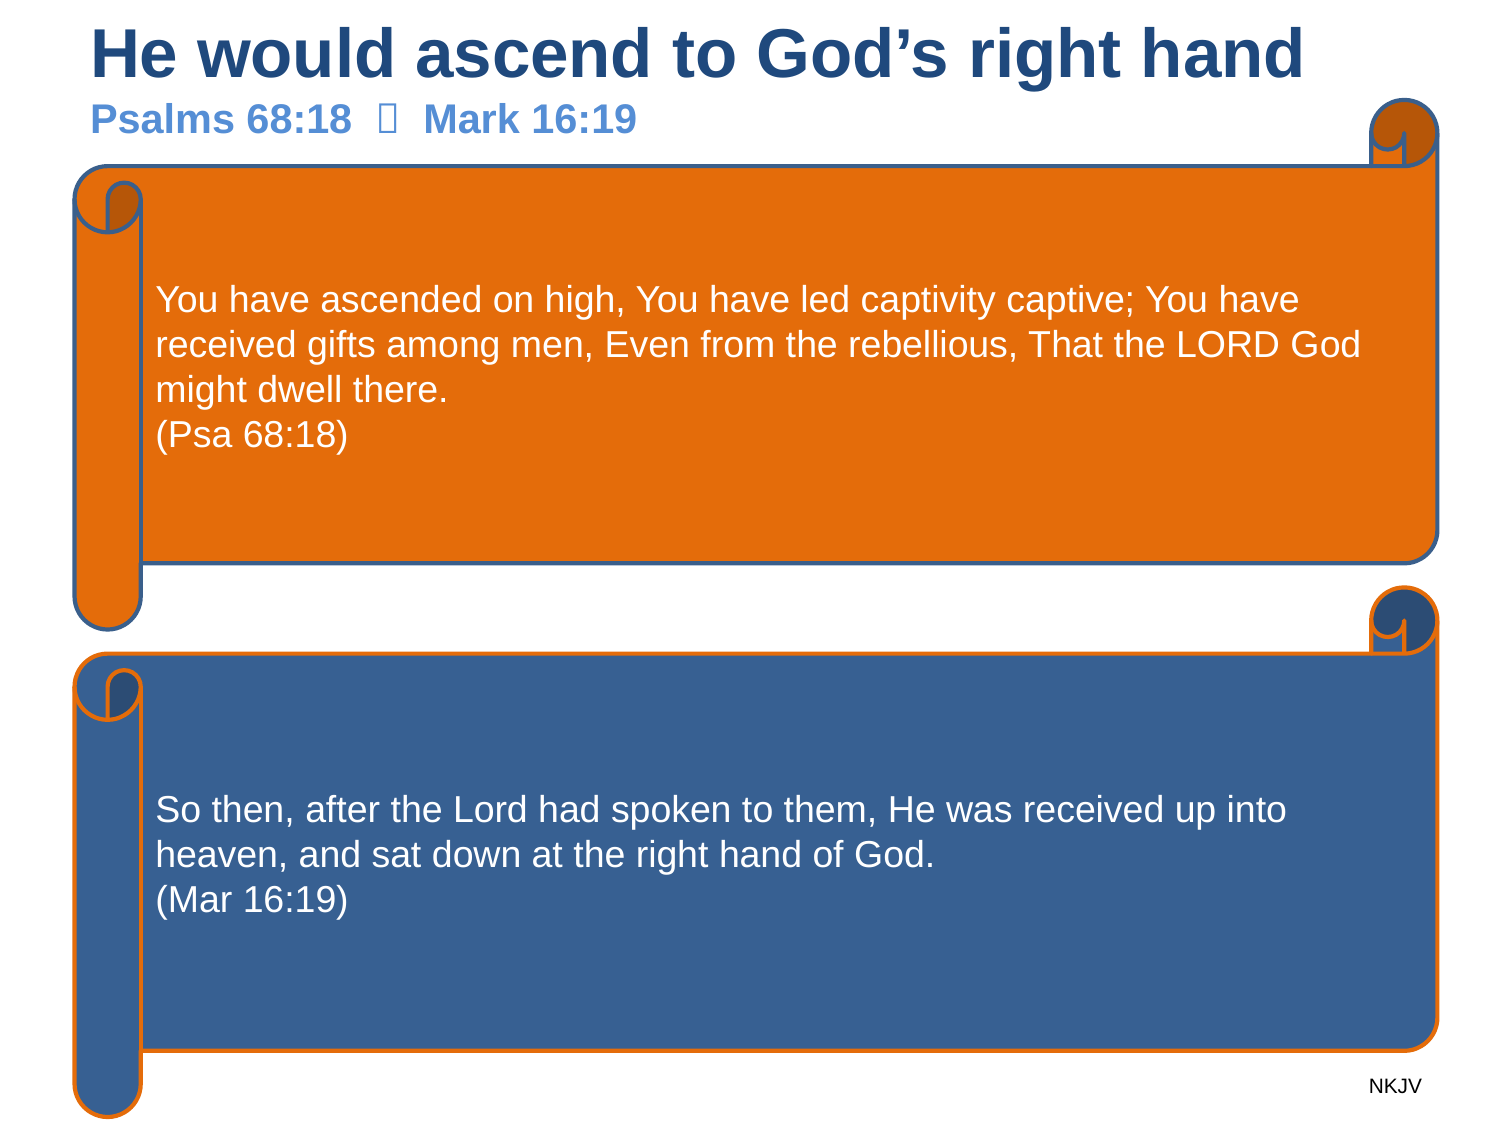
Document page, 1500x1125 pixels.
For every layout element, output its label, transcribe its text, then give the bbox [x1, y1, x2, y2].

title He would ascend to God’s right hand Psalms 68:18  Mark 16:19 [75, 0, 1463, 150]
text_box So then, after the Lord had spoken to them, He was received up into heaven, and sat down at the right hand of God. (Mar 16:19) [72, 585, 1440, 1120]
text_box NKJV [1354, 1065, 1437, 1106]
text_box You have ascended on high, You have led captivity captive; You have received gifts among men, Even from the rebellious, That the LORD God might dwell there. (Psa 68:18) [72, 97, 1440, 632]
